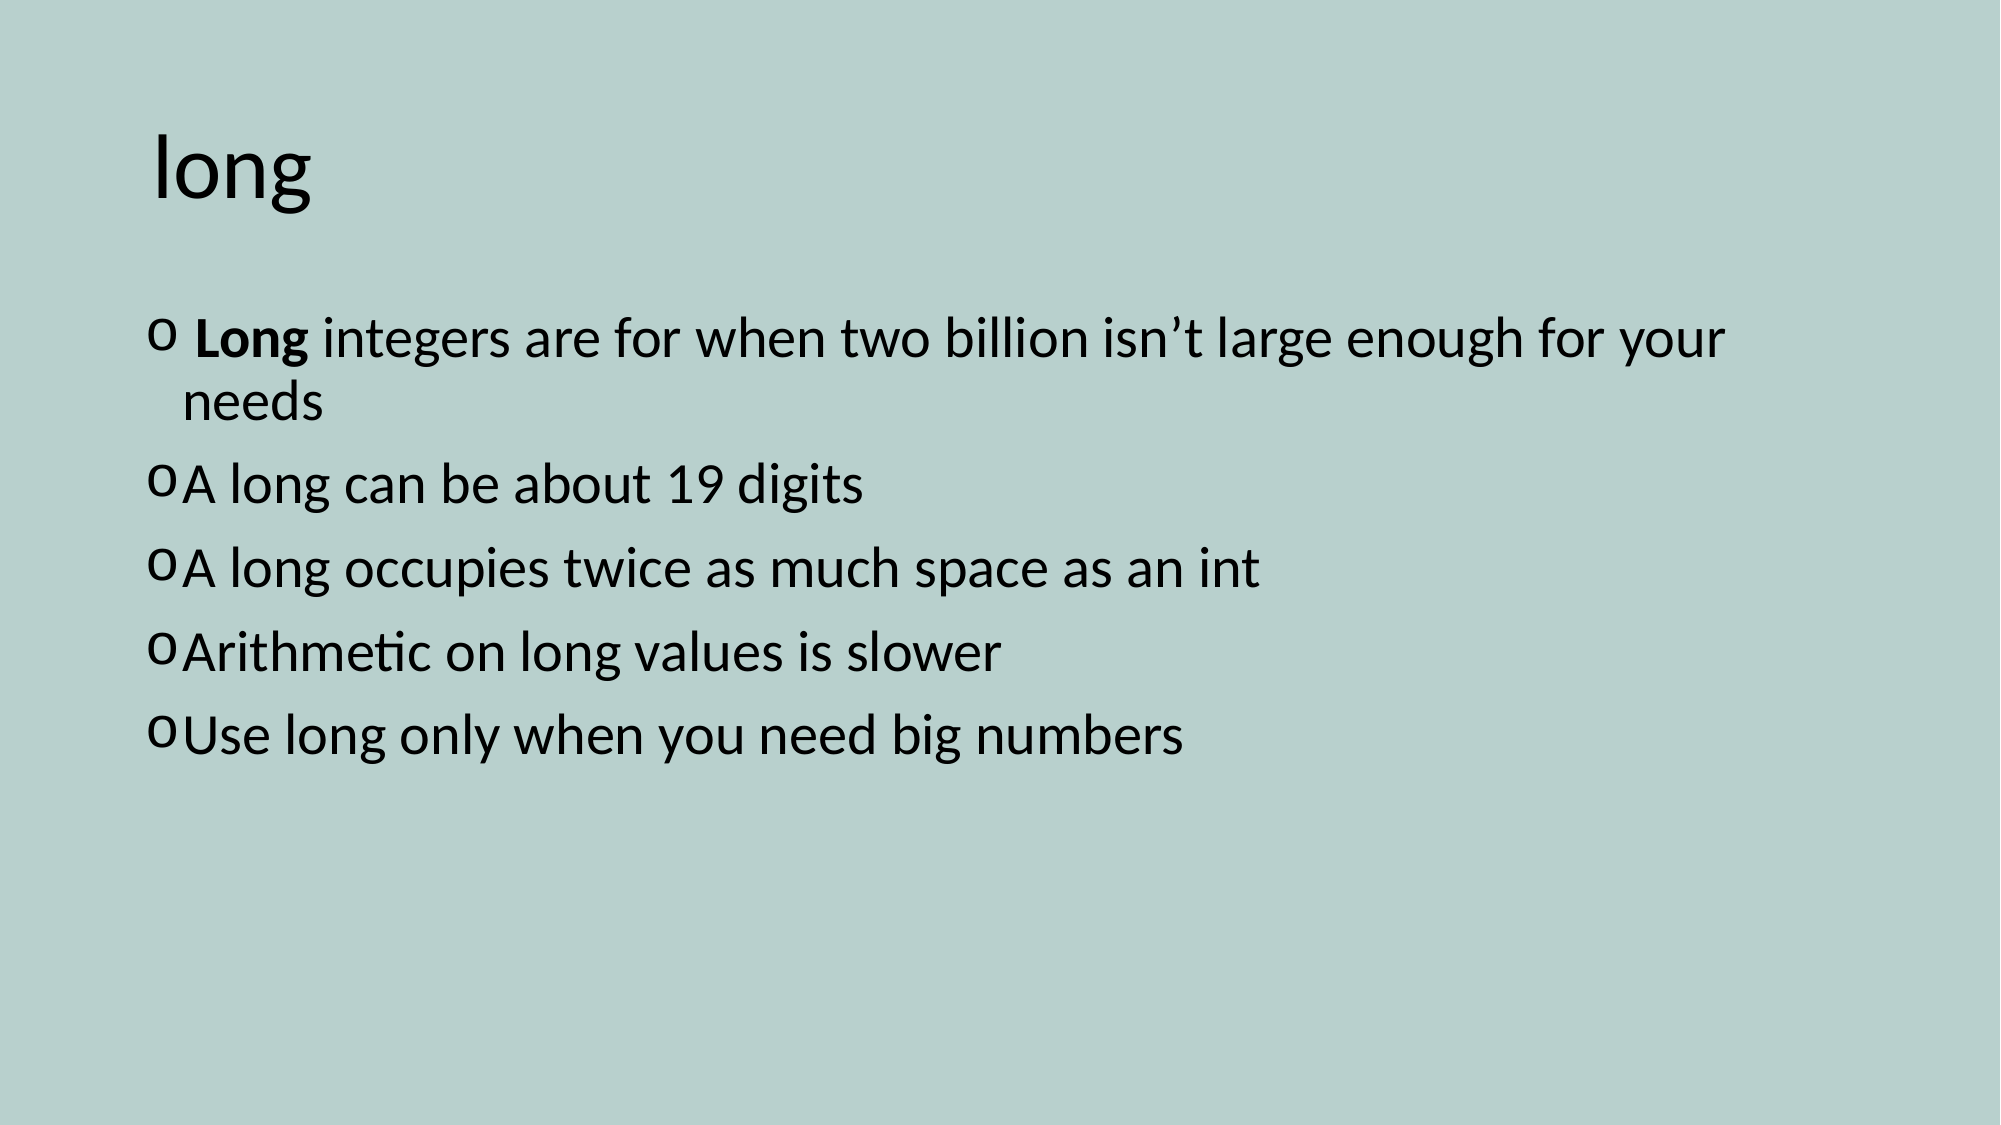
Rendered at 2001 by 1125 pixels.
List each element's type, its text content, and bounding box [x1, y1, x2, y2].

title long [137, 59, 1863, 278]
list Long integers are for when two billion isn’t large enough for your needs A long can be about 19 digits A long occupies twice as much space as an int Arithmetic on long values is slower Use long only when you need big numbers [137, 299, 1863, 1014]
